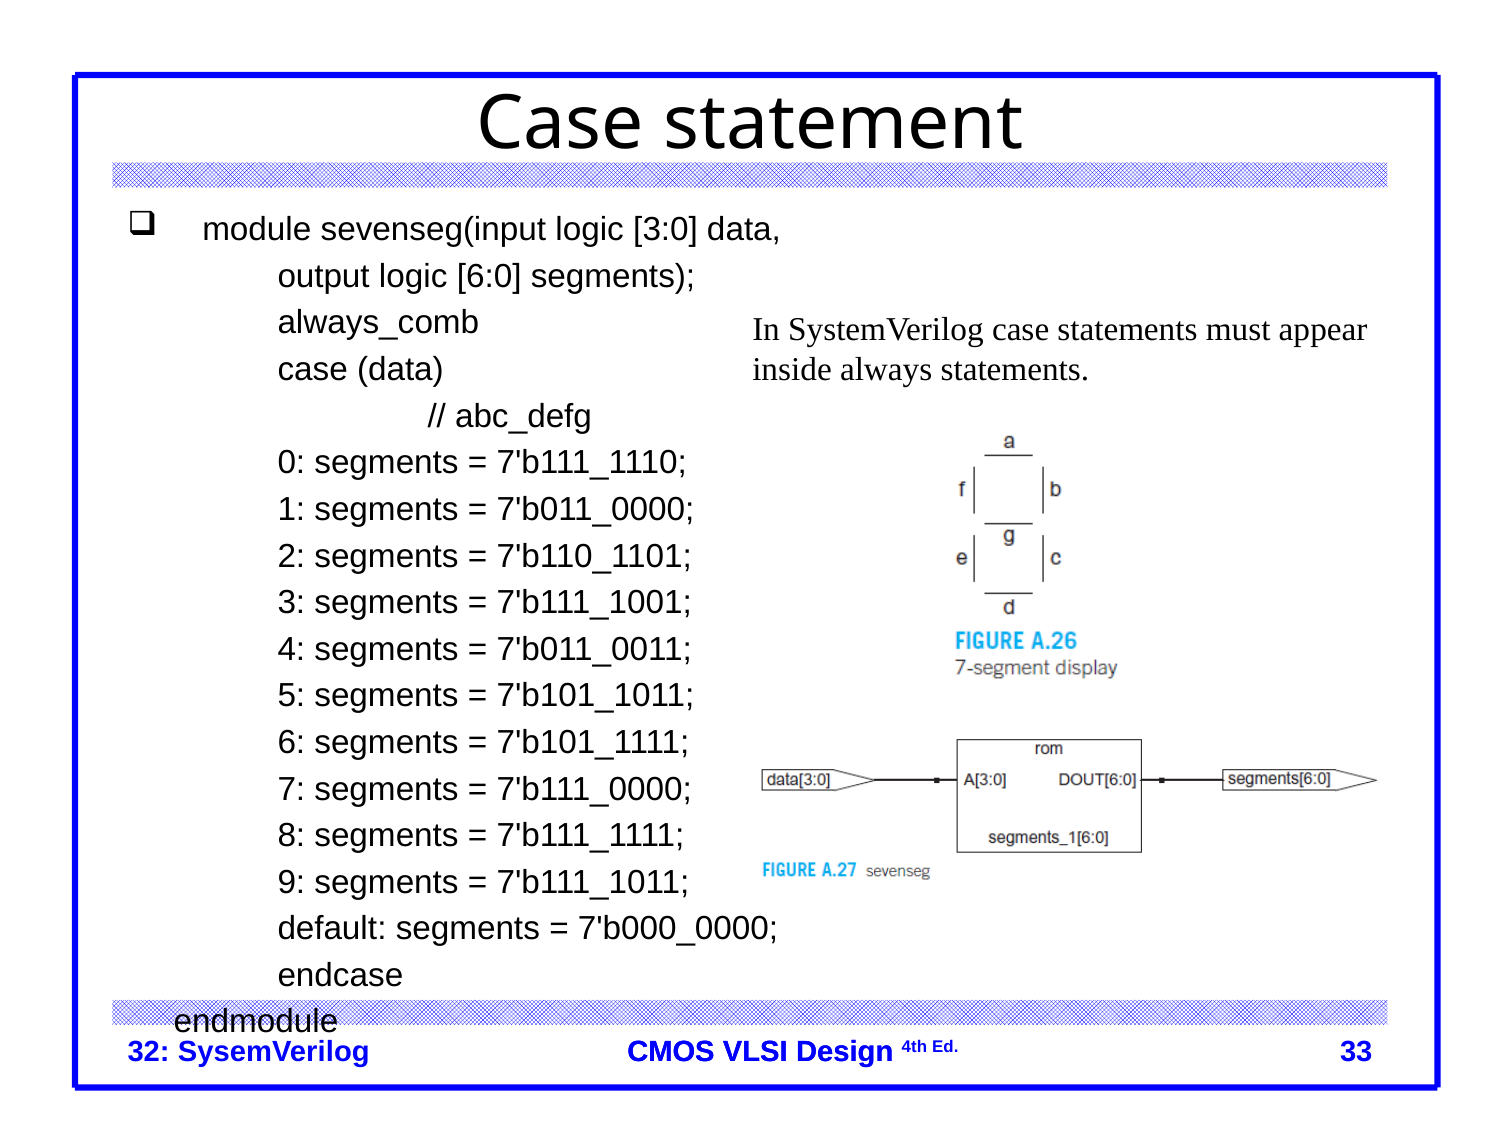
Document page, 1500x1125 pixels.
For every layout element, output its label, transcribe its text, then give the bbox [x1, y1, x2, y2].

list module sevenseg(input logic [3:0] data, output logic [6:0] segments); always_comb case (data) // abc_defg 0: segments = 7'b111_1110; 1: segments = 7'b011_0000; 2: segments = 7'b110_1101; 3: segments = 7'b111_1001; 4: segments = 7'b011_0011; 5: segments = 7'b101_1011; 6: segments = 7'b101_1111; 7: segments = 7'b111_0000; 8: segments = 7'b111_1111; 9: segments = 7'b111_1011; default: segments = 7'b000_0000; endcase endmodule [112, 199, 1388, 1001]
title Case statement [112, 62, 1388, 176]
text_box In SystemVerilog case statements must appear inside always statements. [737, 299, 1388, 395]
slide_number 33 [1074, 1024, 1388, 1101]
picture [924, 412, 1145, 703]
picture [737, 736, 1396, 901]
footer 32: SysemVerilog [112, 1024, 1074, 1101]
